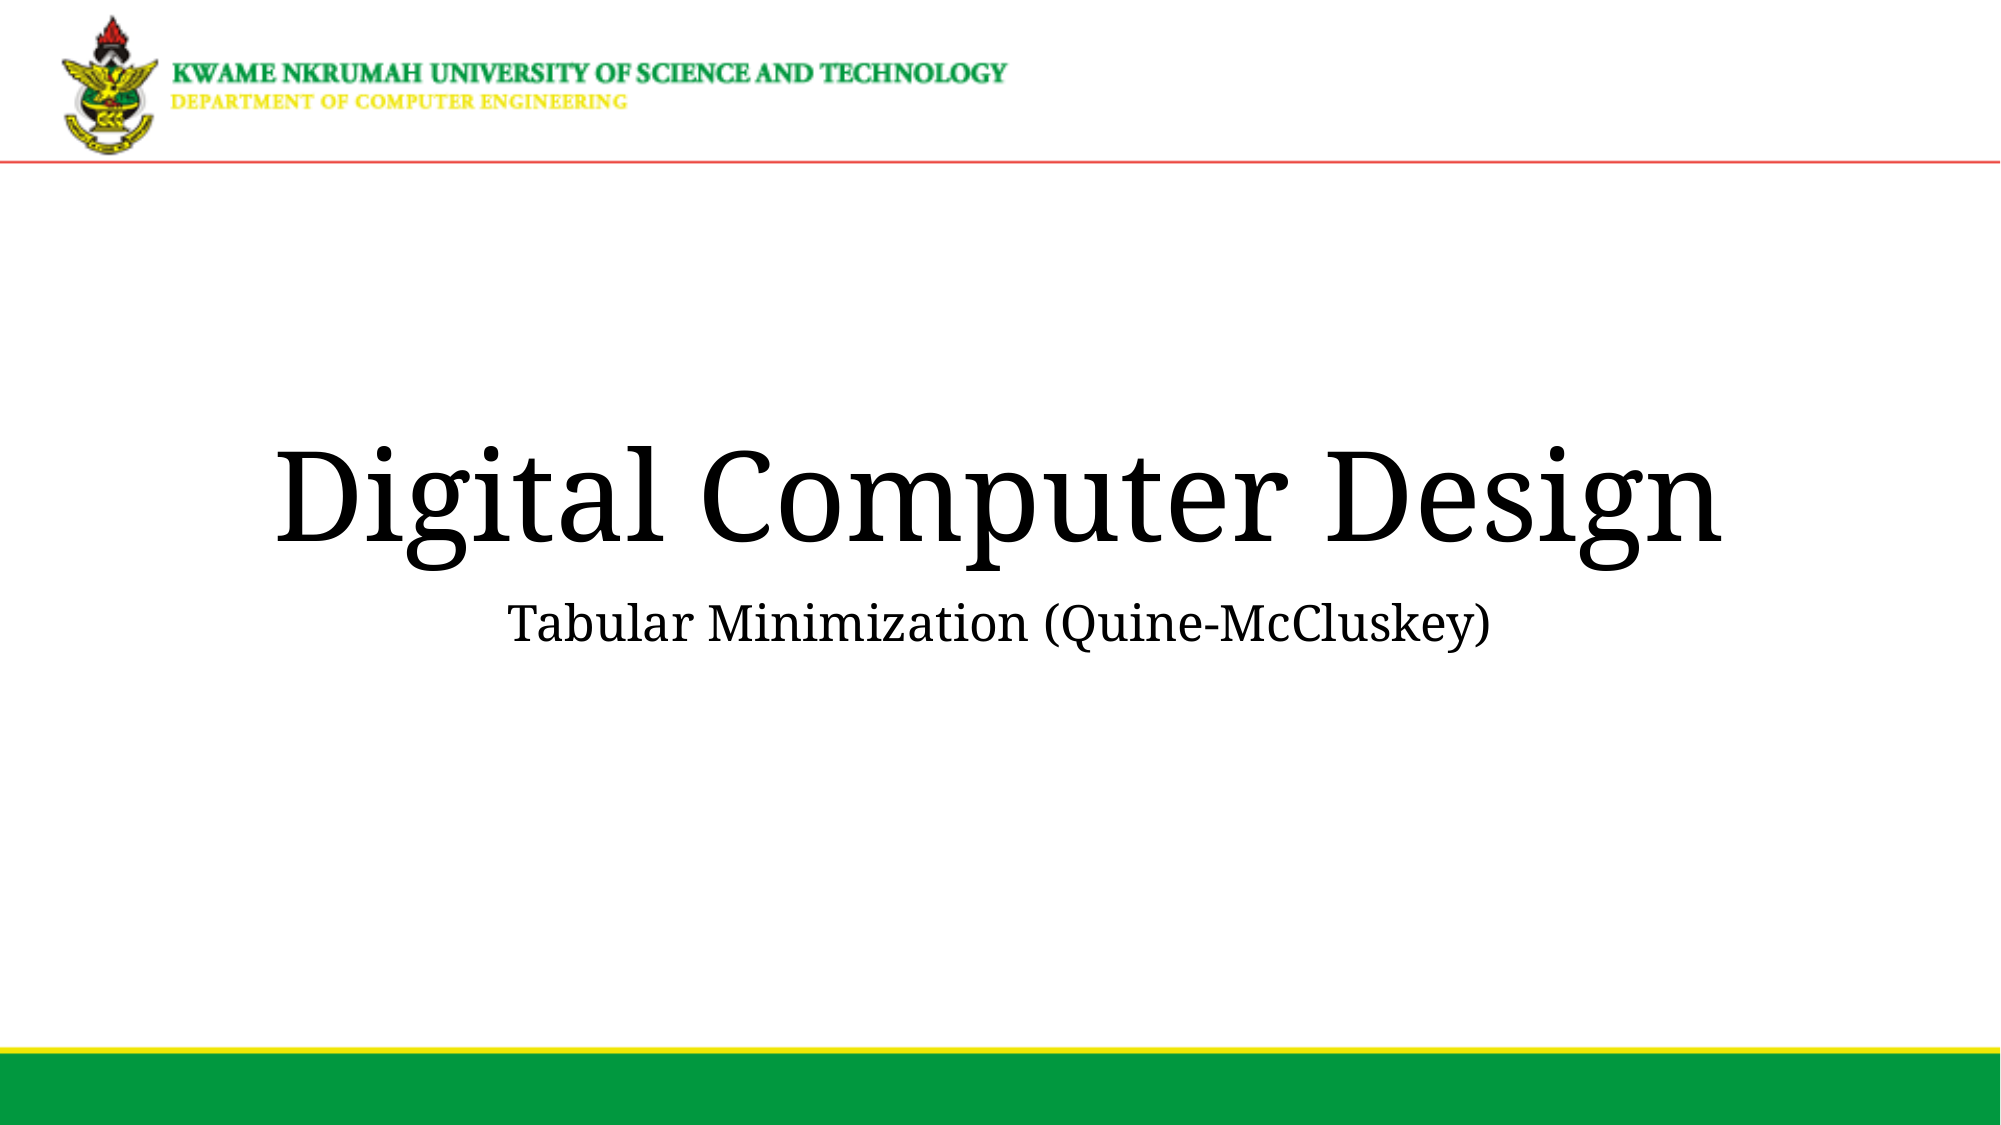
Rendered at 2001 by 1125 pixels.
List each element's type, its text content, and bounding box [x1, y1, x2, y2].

picture [0, 0, 2001, 1125]
subtitle Tabular Minimization (Quine-McCluskey) [249, 590, 1750, 863]
title Digital Computer Design [249, 184, 1750, 576]
